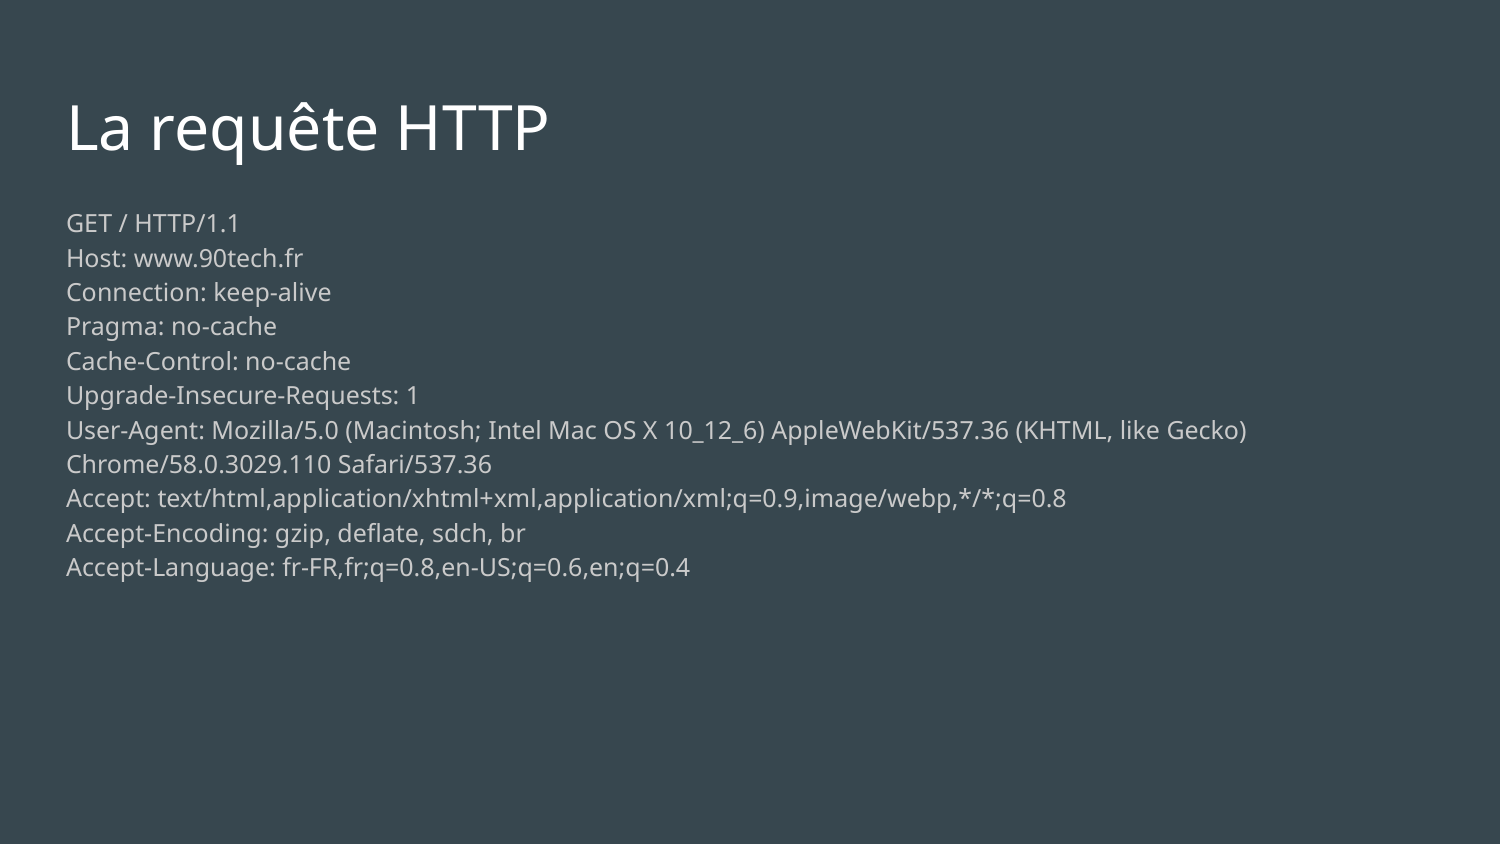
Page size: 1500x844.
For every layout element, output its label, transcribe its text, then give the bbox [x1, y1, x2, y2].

title La requête HTTP [51, 72, 1449, 167]
list GET / HTTP/1.1 Host: www.90tech.fr Connection: keep-alive Pragma: no-cache Cache-Control: no-cache Upgrade-Insecure-Requests: 1 User-Agent: Mozilla/5.0 (Macintosh; Intel Mac OS X 10_12_6) AppleWebKit/537.36 (KHTML, like Gecko) Chrome/58.0.3029.110 Safari/537.36 Accept: text/html,application/xhtml+xml,application/xml;q=0.9,image/webp,*/*;q=0.8 Accept-Encoding: gzip, deflate, sdch, br Accept-Language: fr-FR,fr;q=0.8,en-US;q=0.6,en;q=0.4 [51, 188, 1488, 749]
